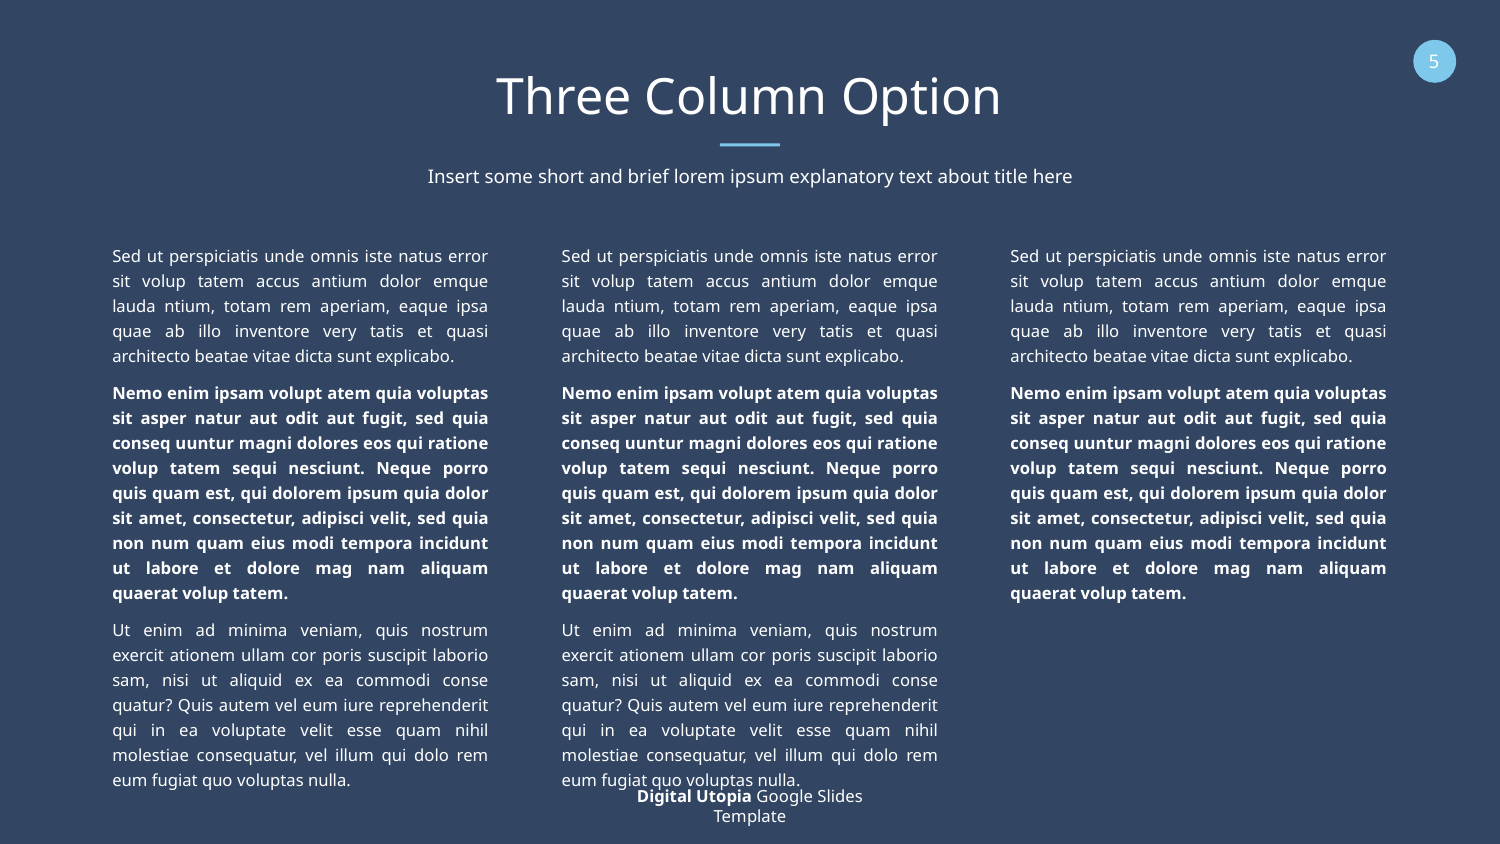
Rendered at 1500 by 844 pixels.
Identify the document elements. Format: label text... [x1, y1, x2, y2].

list Insert some short and brief lorem ipsum explanatory text about title here [112, 164, 1388, 190]
list Three Column Option [112, 64, 1388, 131]
text_box Sed ut perspiciatis unde omnis iste natus error sit volup tatem accus antium dolor emque lauda ntium, totam rem aperiam, eaque ipsa quae ab illo inventore very tatis et quasi architecto beatae vitae dicta sunt explicabo. Nemo enim ipsam volupt atem quia voluptas sit asper natur aut odit aut fugit, sed quia conseq uuntur magni dolores eos qui ratione volup tatem sequi nesciunt. Neque porro quis quam est, qui dolorem ipsum quia dolor sit amet, consectetur, adipisci velit, sed quia non num quam eius modi tempora incidunt ut labore et dolore mag nam aliquam quaerat volup tatem. [1010, 241, 1388, 580]
text_box Sed ut perspiciatis unde omnis iste natus error sit volup tatem accus antium dolor emque lauda ntium, totam rem aperiam, eaque ipsa quae ab illo inventore very tatis et quasi architecto beatae vitae dicta sunt explicabo. Nemo enim ipsam volupt atem quia voluptas sit asper natur aut odit aut fugit, sed quia conseq uuntur magni dolores eos qui ratione volup tatem sequi nesciunt. Neque porro quis quam est, qui dolorem ipsum quia dolor sit amet, consectetur, adipisci velit, sed quia non num quam eius modi tempora incidunt ut labore et dolore mag nam aliquam quaerat volup tatem. Ut enim ad minima veniam, quis nostrum exercit ationem ullam cor poris suscipit laborio sam, nisi ut aliquid ex ea commodi conse quatur? Quis autem vel eum iure reprehenderit qui in ea voluptate velit esse quam nihil molestiae consequatur, vel illum qui dolo rem eum fugiat quo voluptas nulla. [561, 241, 939, 746]
text_box Sed ut perspiciatis unde omnis iste natus error sit volup tatem accus antium dolor emque lauda ntium, totam rem aperiam, eaque ipsa quae ab illo inventore very tatis et quasi architecto beatae vitae dicta sunt explicabo. Nemo enim ipsam volupt atem quia voluptas sit asper natur aut odit aut fugit, sed quia conseq uuntur magni dolores eos qui ratione volup tatem sequi nesciunt. Neque porro quis quam est, qui dolorem ipsum quia dolor sit amet, consectetur, adipisci velit, sed quia non num quam eius modi tempora incidunt ut labore et dolore mag nam aliquam quaerat volup tatem. Ut enim ad minima veniam, quis nostrum exercit ationem ullam cor poris suscipit laborio sam, nisi ut aliquid ex ea commodi conse quatur? Quis autem vel eum iure reprehenderit qui in ea voluptate velit esse quam nihil molestiae consequatur, vel illum qui dolo rem eum fugiat quo voluptas nulla. [112, 241, 490, 746]
